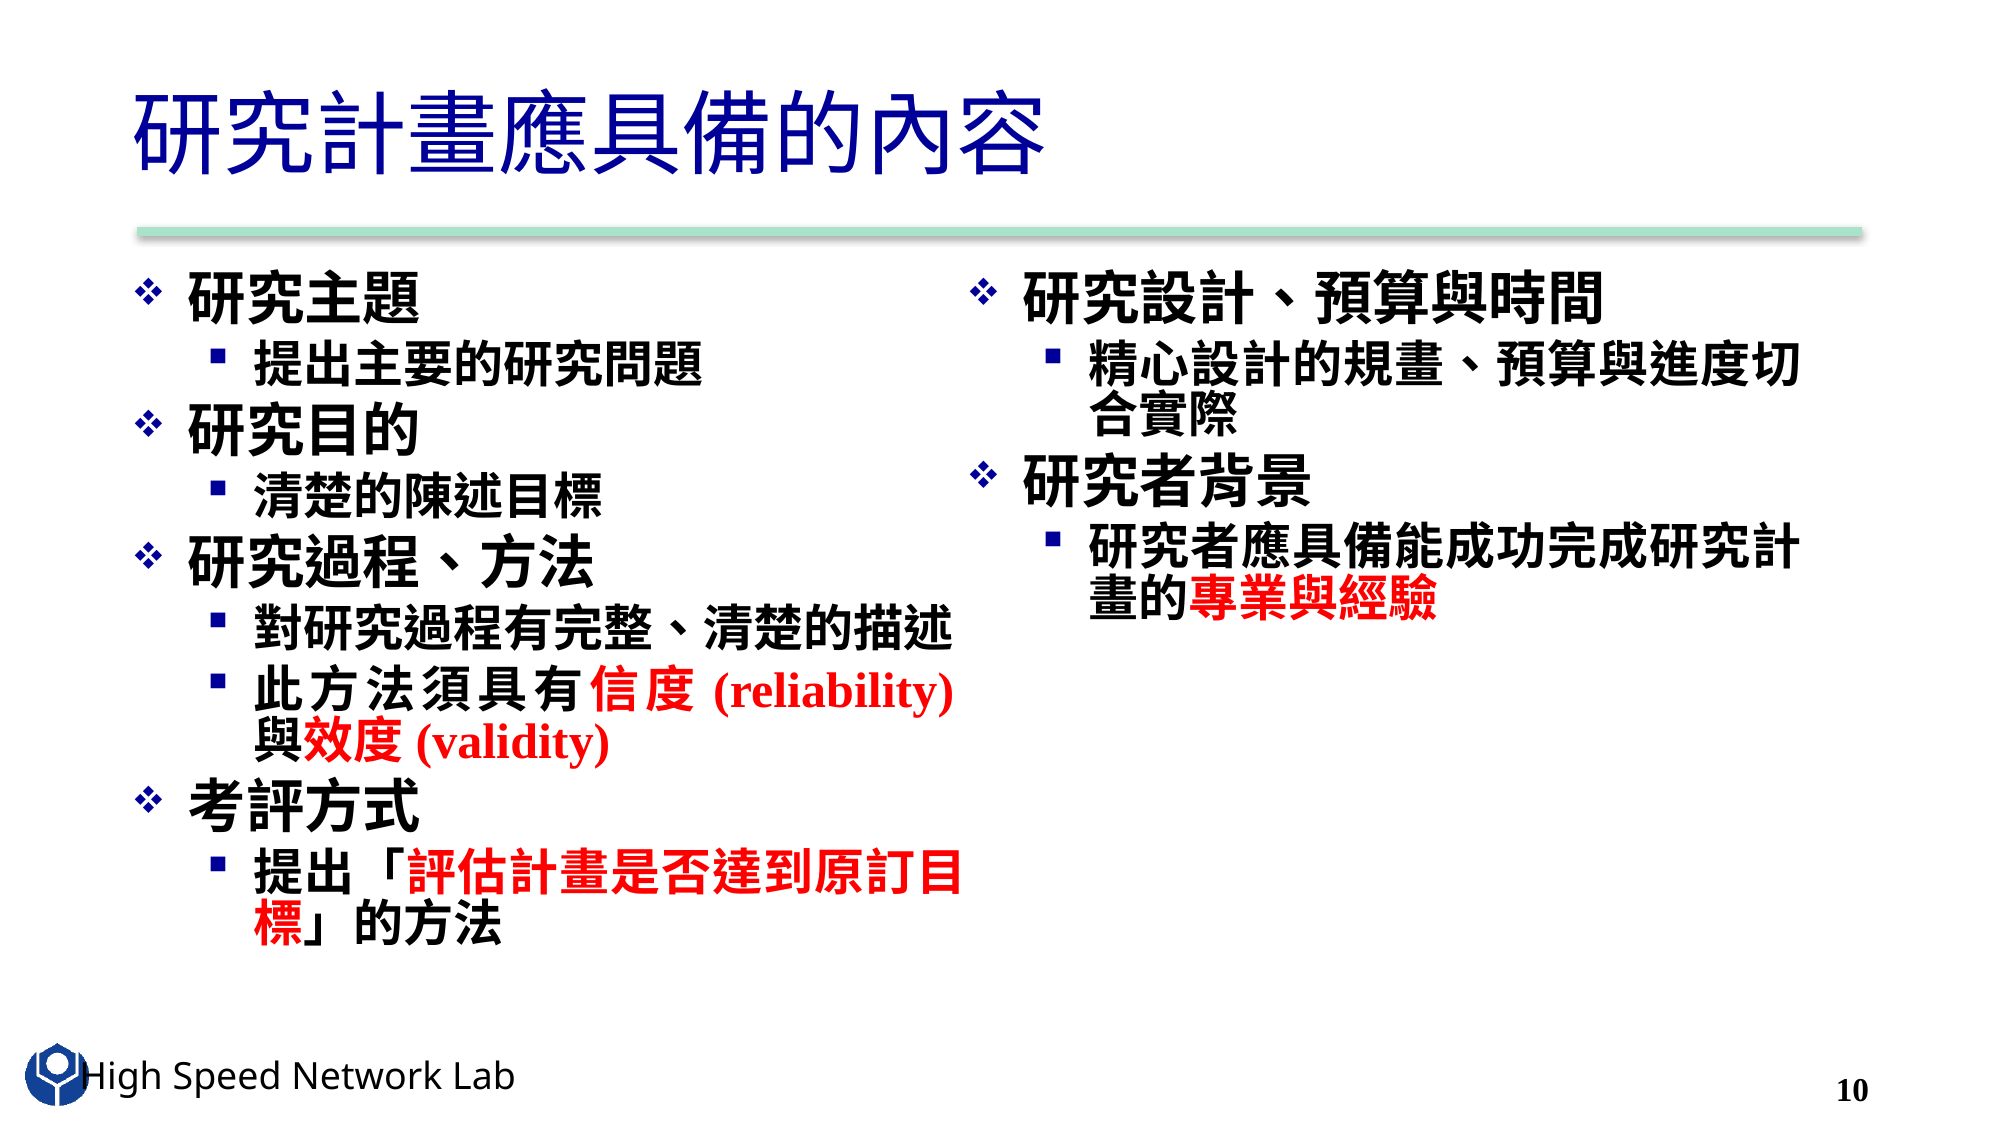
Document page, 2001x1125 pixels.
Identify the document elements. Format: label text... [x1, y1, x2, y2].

list 研究主題 提出主要的研究問題 研究目的 清楚的陳述目標 研究過程、方法 對研究過程有完整、清楚的描述 此方法須具有信度(reliability)與效度(validity) 考評方式 提出「評估計畫是否達到原訂目標」的方法 研究設計、預算與時間 精心設計的規畫、預算與進度切合實際 研究者背景 研究者應具備能成功完成研究計畫的專業與經驗 [116, 264, 1817, 1027]
slide_number 10 [1820, 1059, 1969, 1106]
picture [25, 1043, 89, 1106]
title 研究計畫應具備的內容 [116, 37, 1817, 225]
